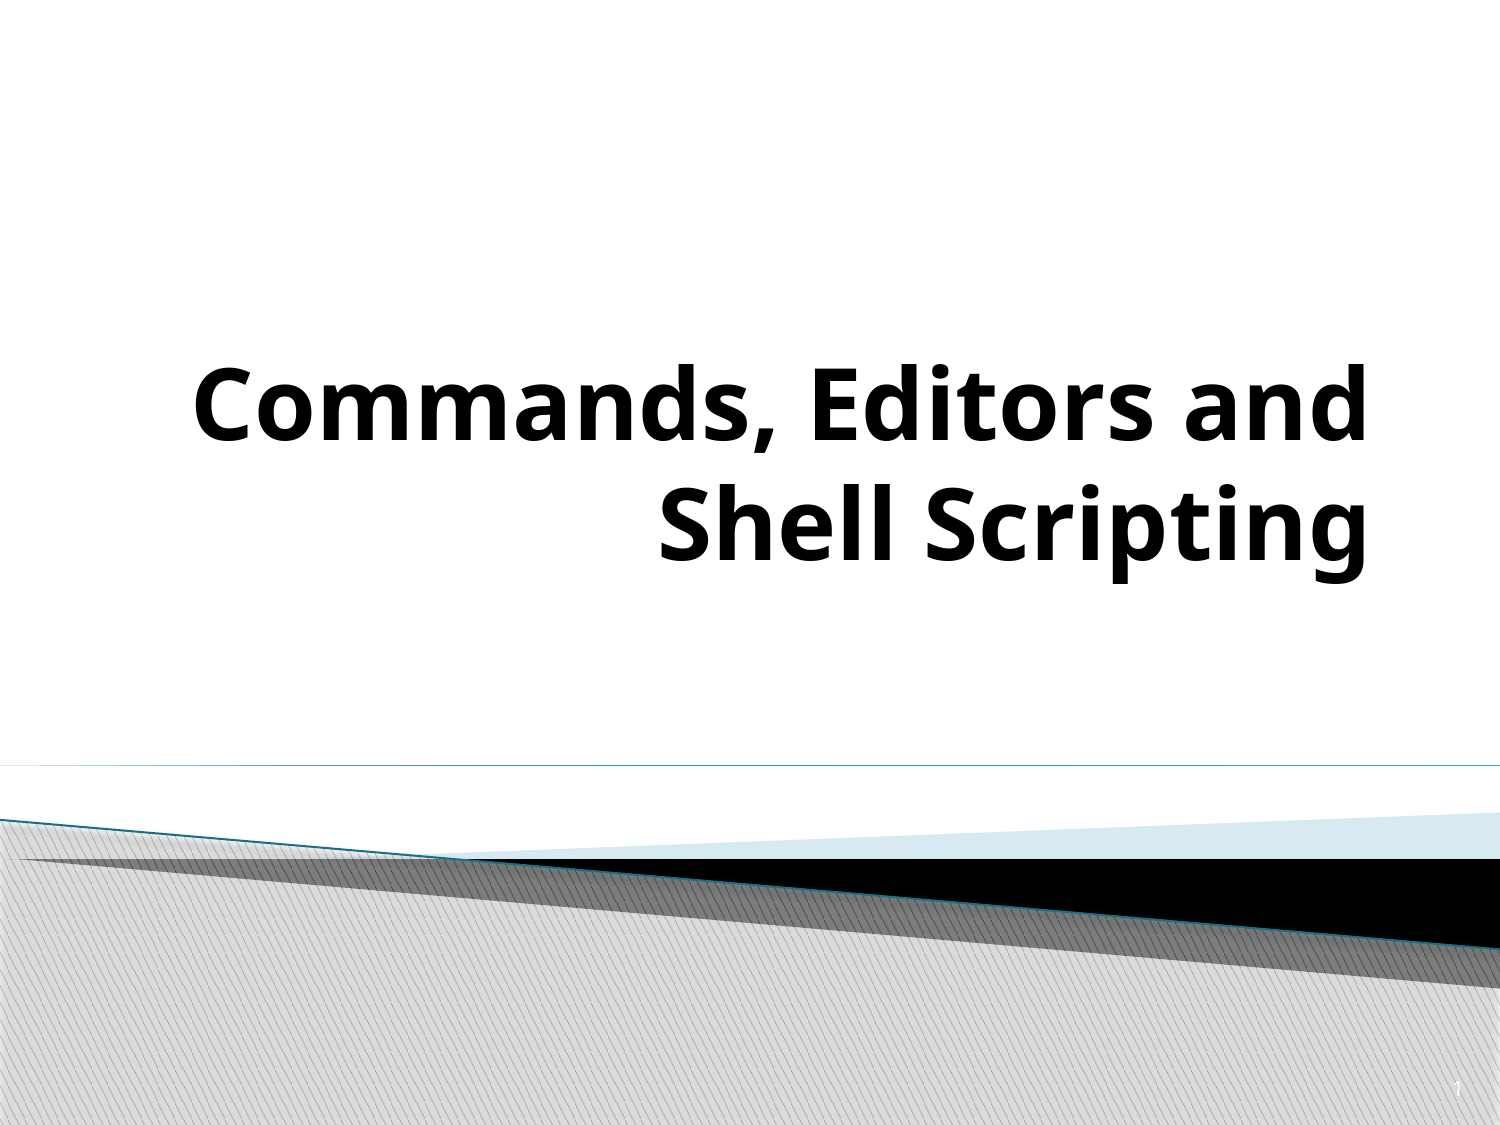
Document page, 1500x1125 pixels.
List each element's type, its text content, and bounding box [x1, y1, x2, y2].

picture [5, 859, 1500, 989]
title Commands, Editors and Shell Scripting [112, 287, 1388, 588]
slide_number 1 [1418, 1051, 1479, 1112]
slide_number [1103, 1051, 1418, 1112]
